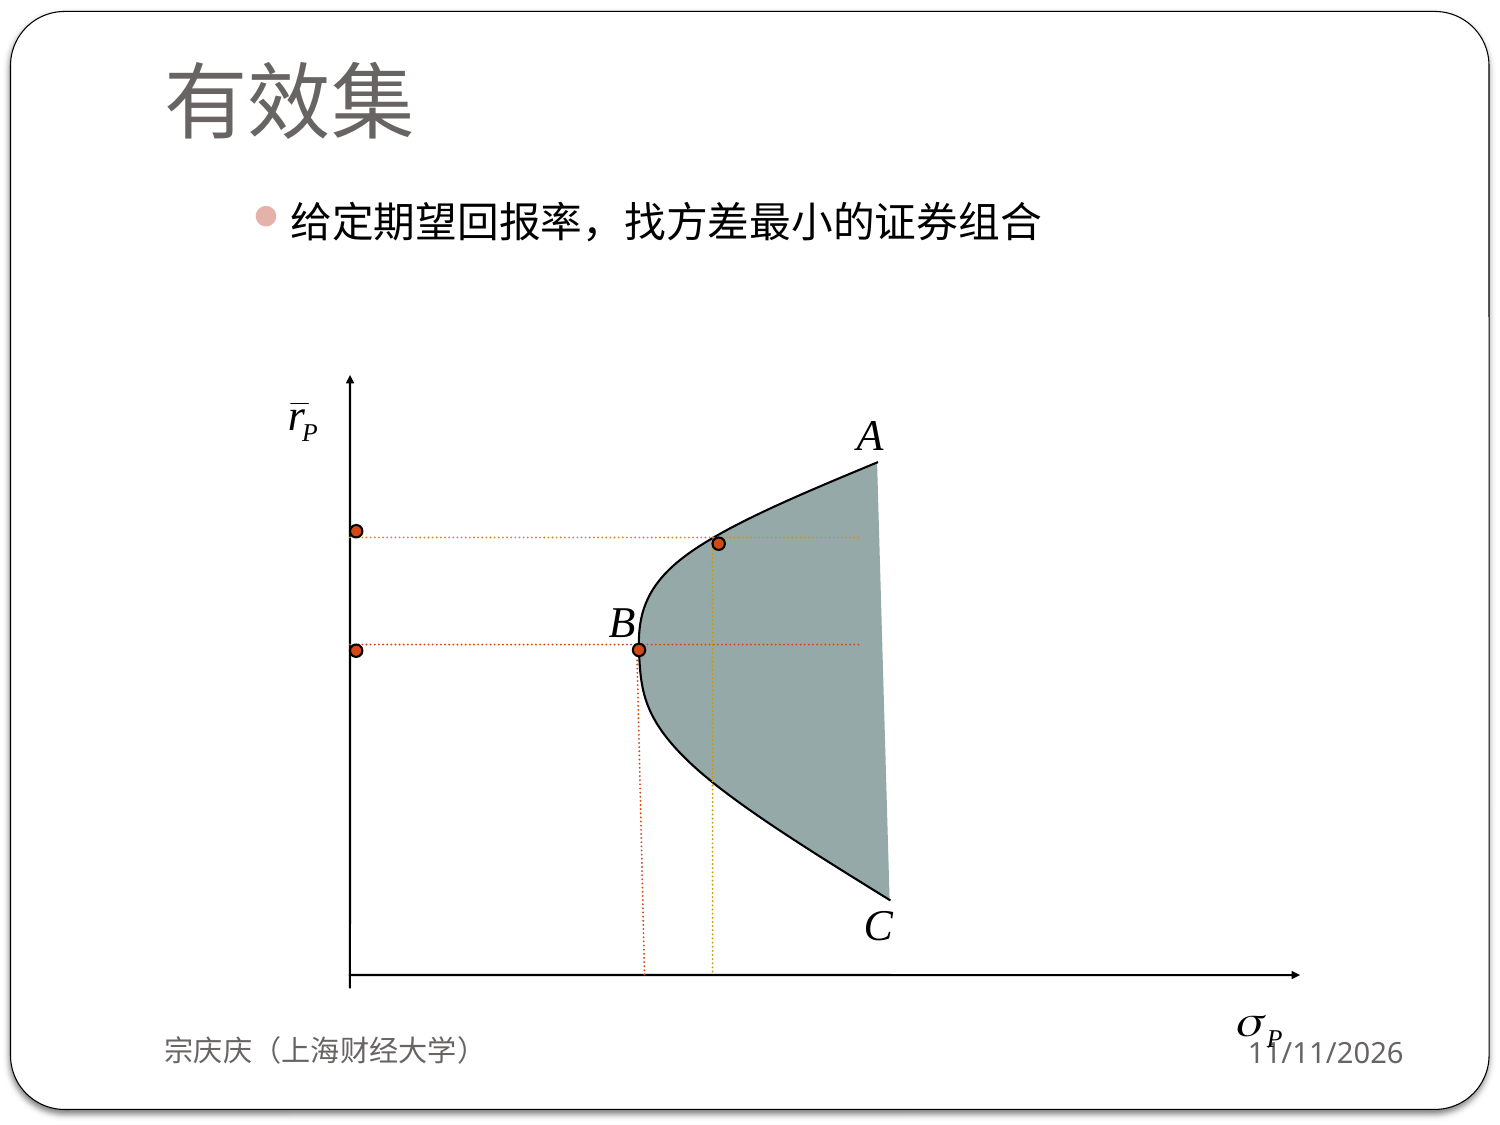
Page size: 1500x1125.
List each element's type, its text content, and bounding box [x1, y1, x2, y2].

footer 宗庆庆（上海财经大学） [150, 1012, 800, 1088]
text_box [633, 652, 645, 657]
text_box [349, 644, 363, 657]
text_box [600, 596, 645, 645]
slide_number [1012, 1015, 1419, 1094]
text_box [1230, 991, 1294, 1055]
title 有效集 [150, 35, 1425, 164]
text_box [351, 970, 1300, 980]
list 给定期望回报率，找方差最小的证券组合 [140, 188, 1416, 926]
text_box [858, 900, 903, 953]
text_box [639, 468, 890, 898]
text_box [846, 409, 891, 459]
text_box [349, 524, 363, 538]
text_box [280, 386, 326, 450]
text_box [712, 537, 725, 550]
text_box [345, 375, 355, 531]
